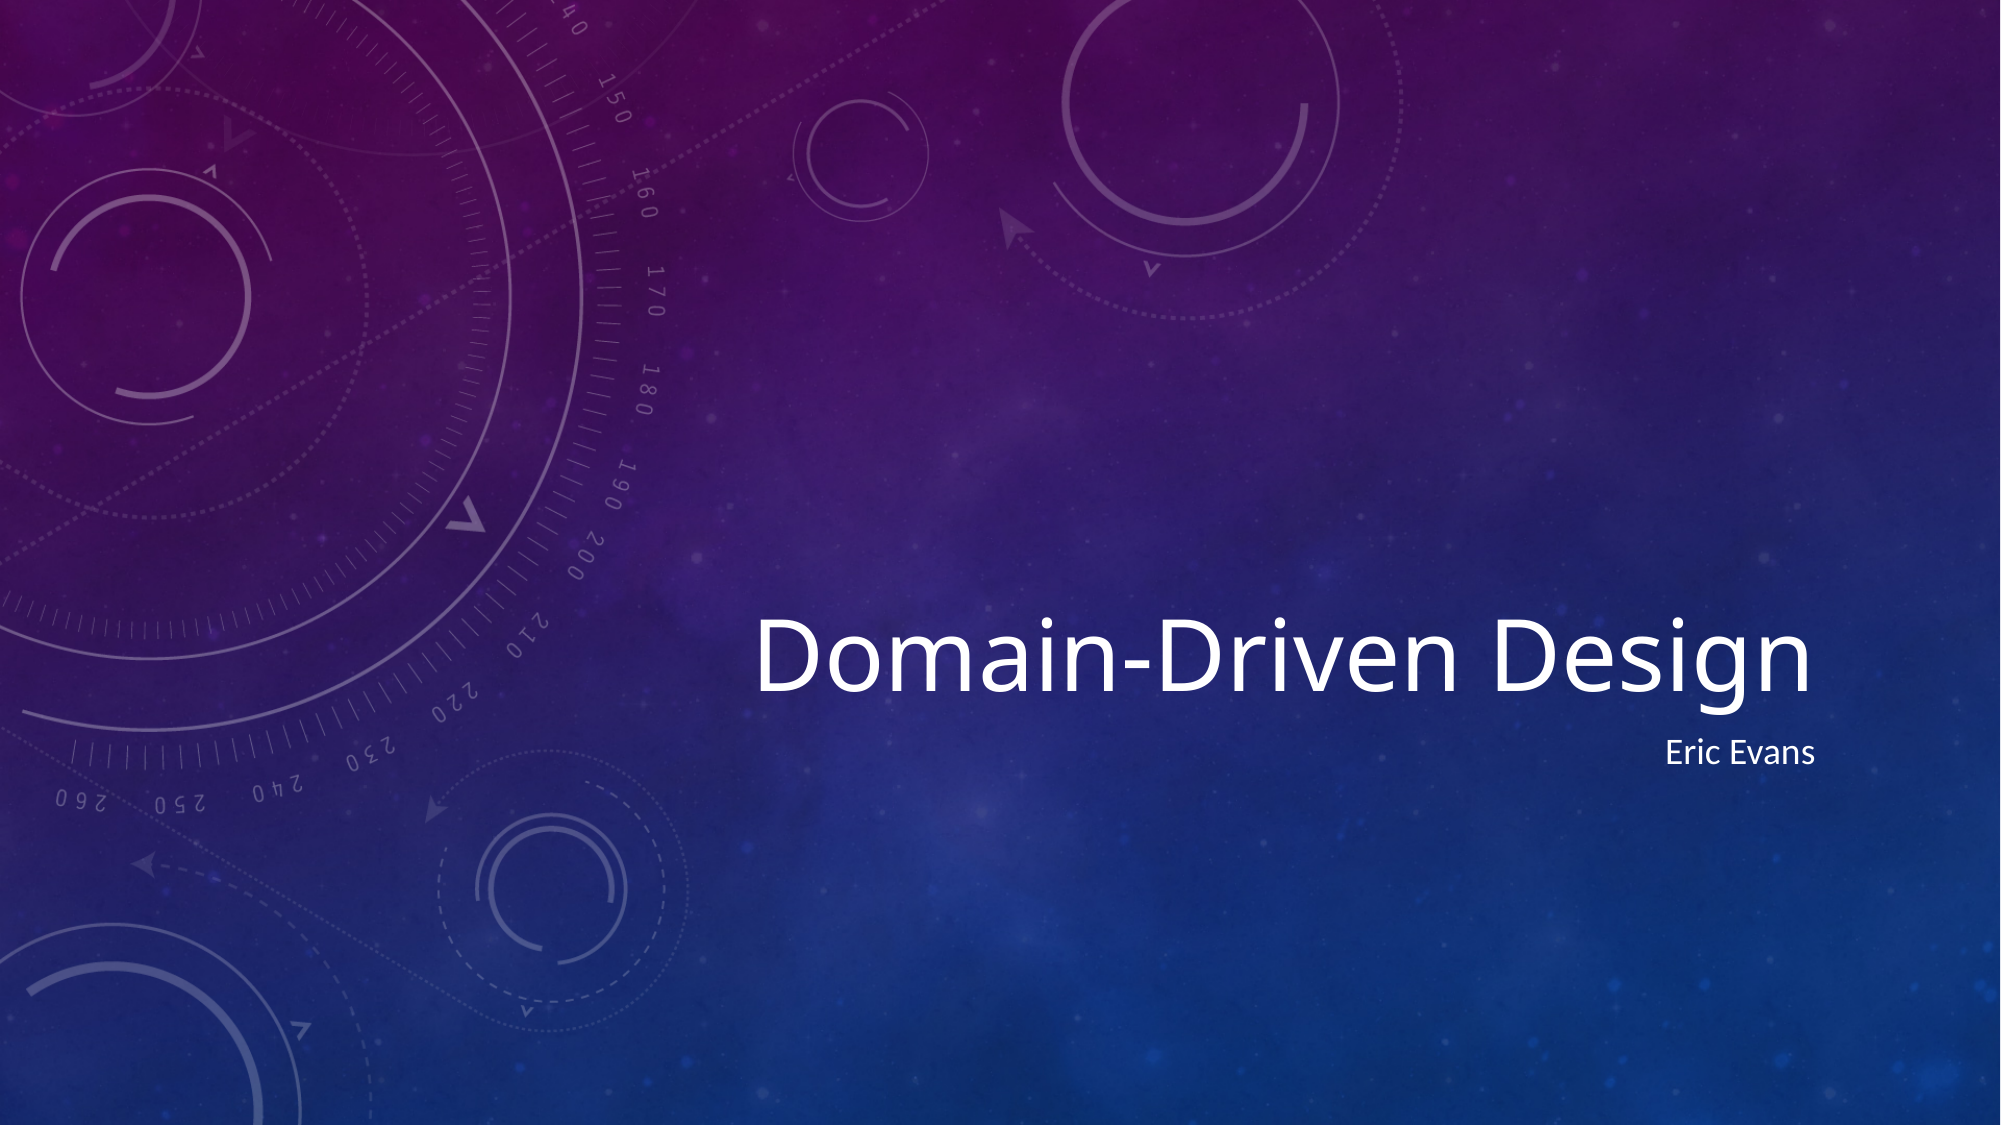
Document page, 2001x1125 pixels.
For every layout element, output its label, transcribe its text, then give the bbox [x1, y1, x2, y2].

picture [0, 0, 2001, 1125]
title Domain-Driven Design [650, 322, 1831, 719]
subtitle Eric Evans [650, 719, 1831, 950]
